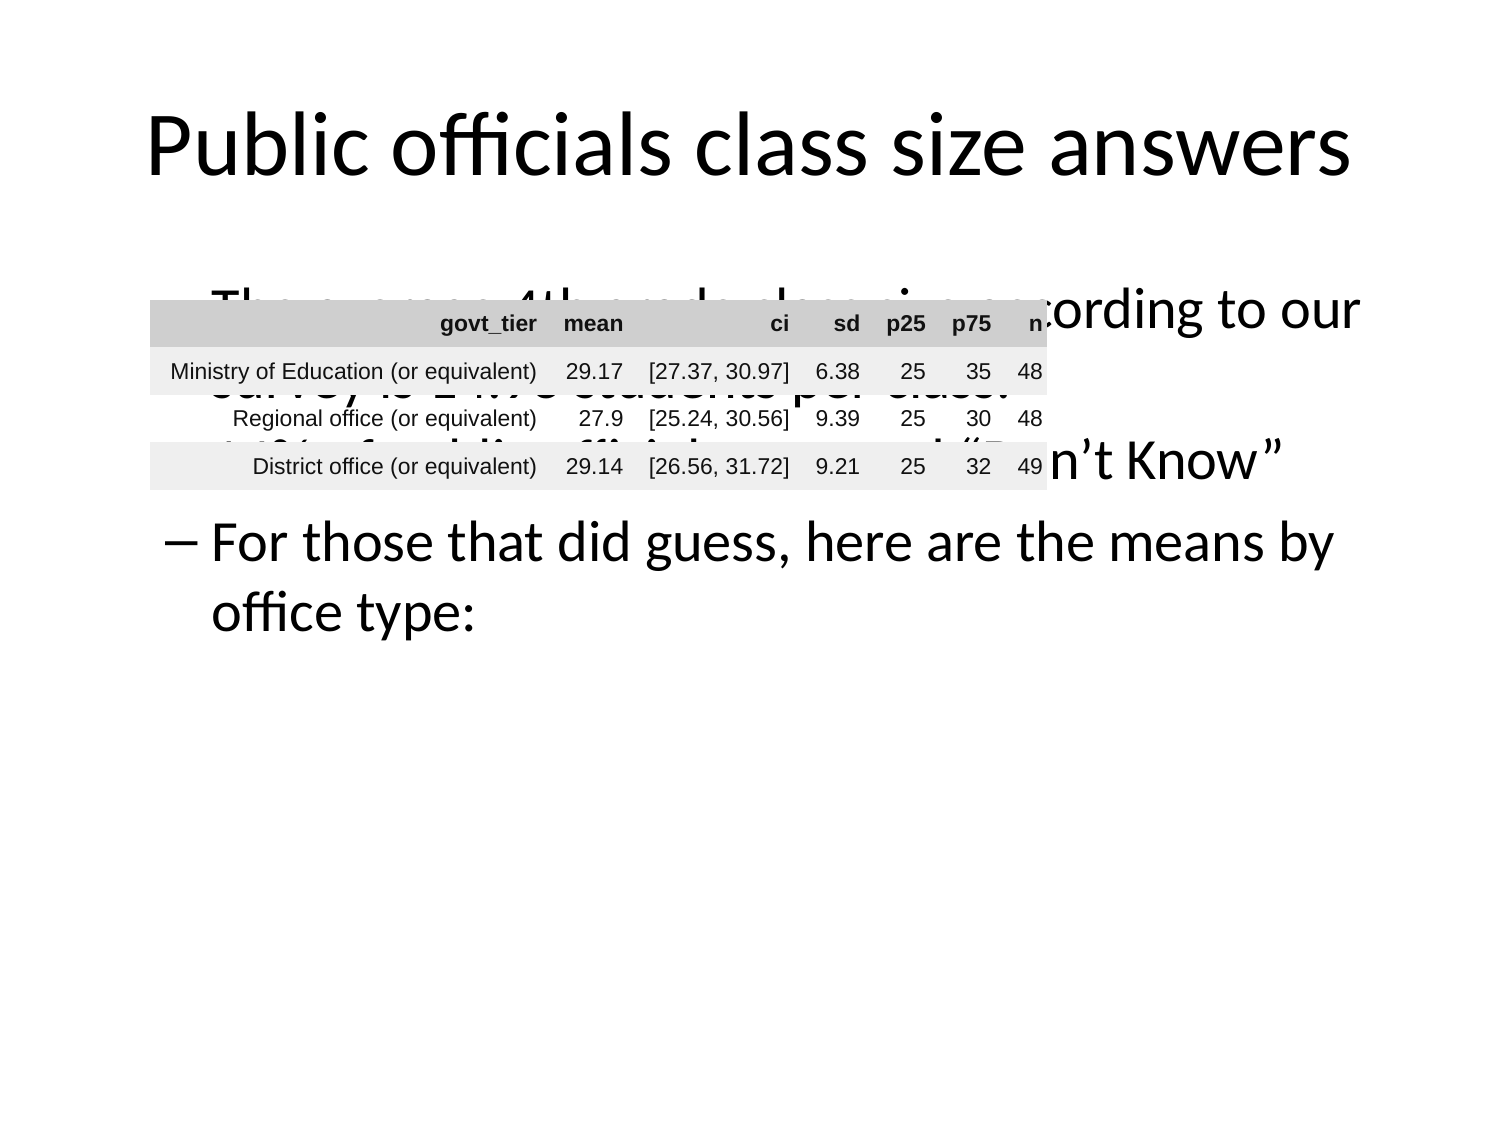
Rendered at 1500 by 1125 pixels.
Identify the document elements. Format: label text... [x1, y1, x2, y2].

table_header p25 [865, 300, 930, 347]
table_cell 25 [865, 347, 930, 395]
table_cell 35 [930, 347, 996, 395]
table_cell 9.39 [794, 395, 865, 442]
table_cell 6.38 [794, 347, 865, 395]
table_cell 49 [996, 442, 1047, 490]
table_cell 9.21 [794, 442, 865, 490]
table_header p75 [930, 300, 996, 347]
table_header ci [628, 300, 794, 347]
table_cell 48 [996, 347, 1047, 395]
table_header sd [794, 300, 865, 347]
table_cell 29.17 [542, 347, 628, 395]
table_cell 27.9 [542, 395, 628, 442]
list The average 4th grade class size according to our survey is 14.93 students per class. 14% of public officials reported “Don’t Know” For those that did guess, here are the means by office type: [75, 262, 1425, 1005]
table_cell [25.24, 30.56] [628, 395, 794, 442]
table_cell 25 [865, 395, 930, 442]
table_cell 29.14 [542, 442, 628, 490]
table_header govt_tier [150, 300, 542, 347]
table_cell 48 [996, 395, 1047, 442]
title Public officials class size answers [75, 45, 1425, 233]
table_header mean [542, 300, 628, 347]
table_cell Ministry of Education (or equivalent) [150, 347, 542, 395]
table_cell Regional office (or equivalent) [150, 395, 542, 442]
table_cell District office (or equivalent) [150, 442, 542, 490]
table_cell 25 [865, 442, 930, 490]
table_cell 30 [930, 395, 996, 442]
table_header n [996, 300, 1047, 347]
table_cell [27.37, 30.97] [628, 347, 794, 395]
table_cell 32 [930, 442, 996, 490]
table_cell [26.56, 31.72] [628, 442, 794, 490]
